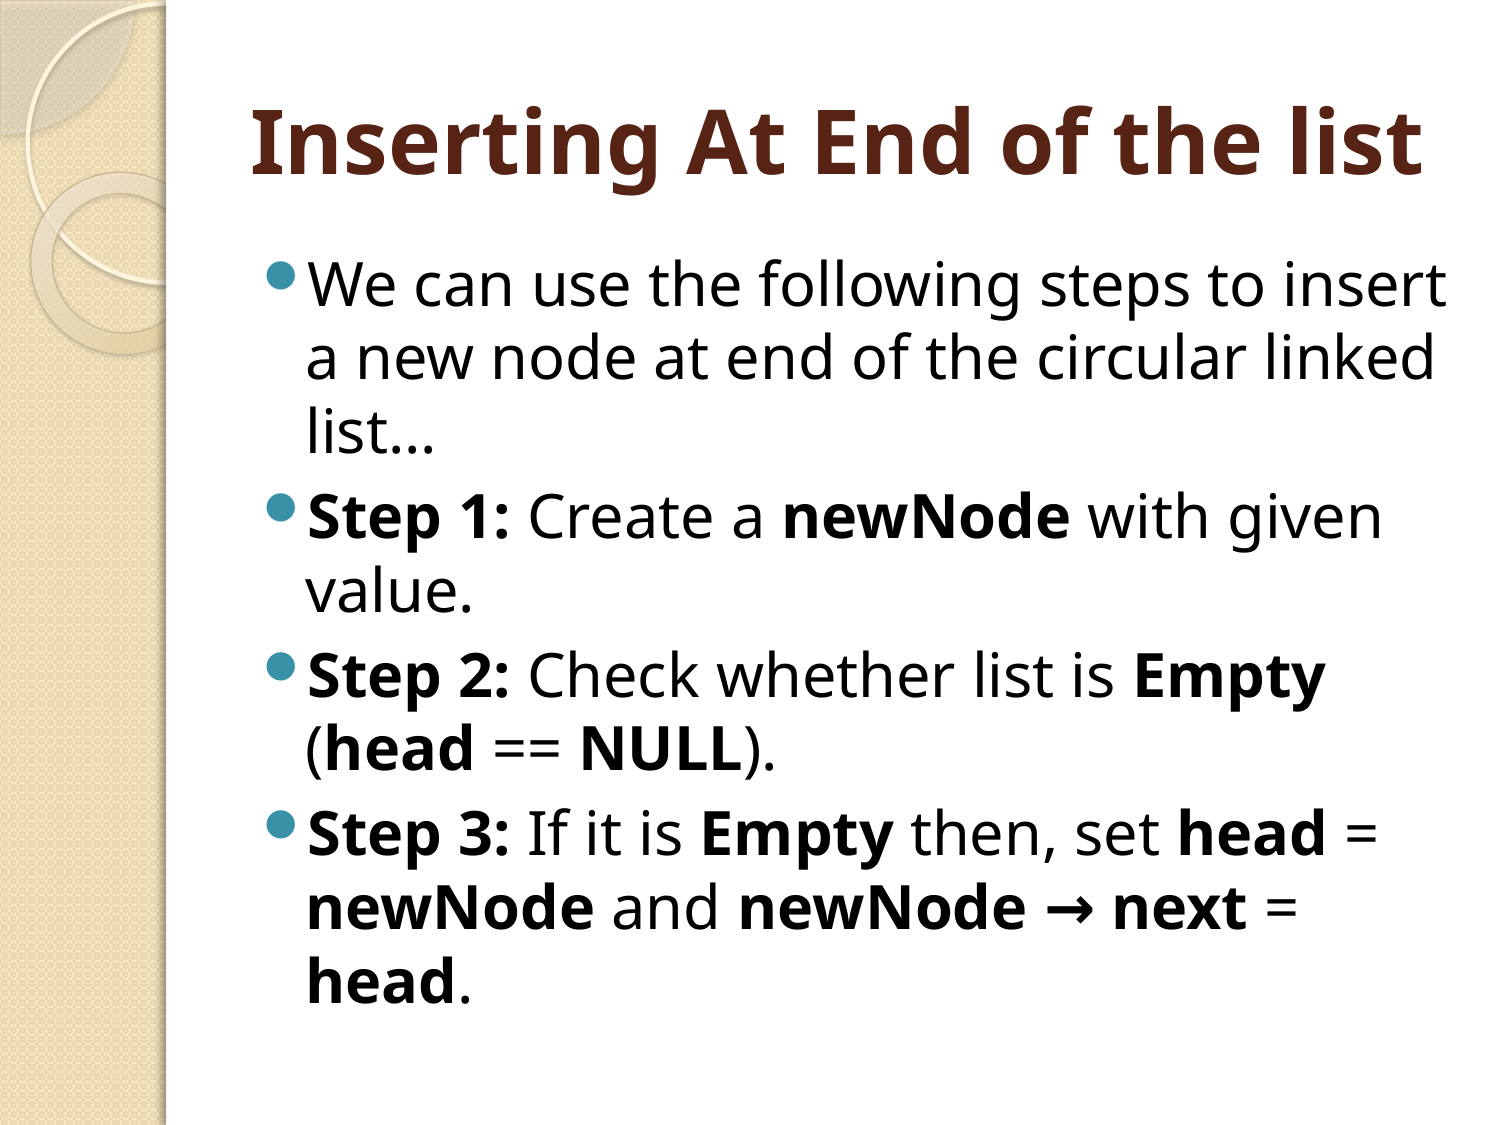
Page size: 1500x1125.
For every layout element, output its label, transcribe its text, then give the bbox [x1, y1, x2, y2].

title Inserting At End of the list [235, 45, 1466, 233]
list We can use the following steps to insert a new node at end of the circular linked list... Step 1: Create a newNode with given value. Step 2: Check whether list is Empty (head == NULL). Step 3: If it is Empty then, set head = newNode and newNode → next = head. [235, 237, 1466, 1025]
